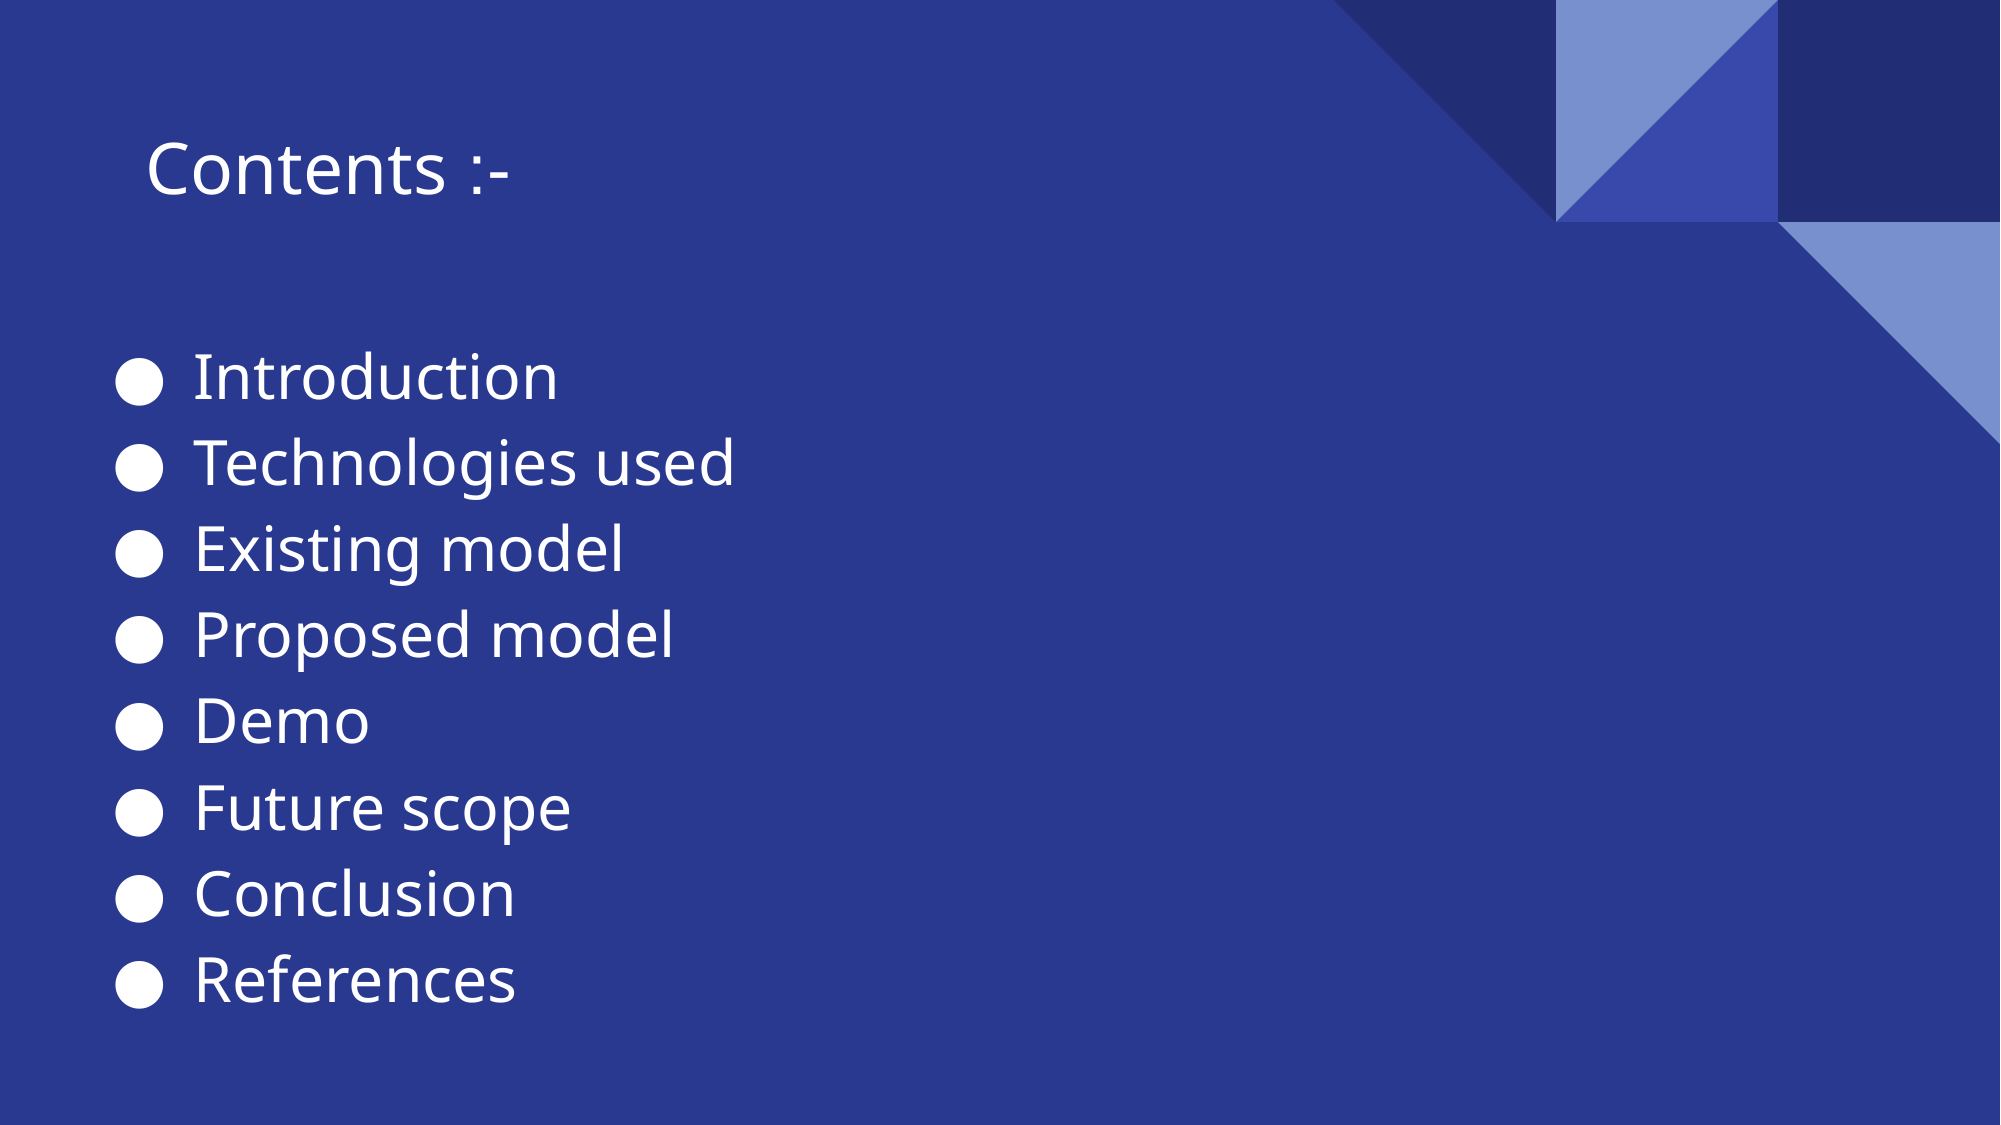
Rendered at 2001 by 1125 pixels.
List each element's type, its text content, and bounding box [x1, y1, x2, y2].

title Contents :- [130, 116, 1930, 299]
subtitle Introduction Technologies used Existing model Proposed model Demo Future scope Conclusion References [78, 318, 1878, 413]
